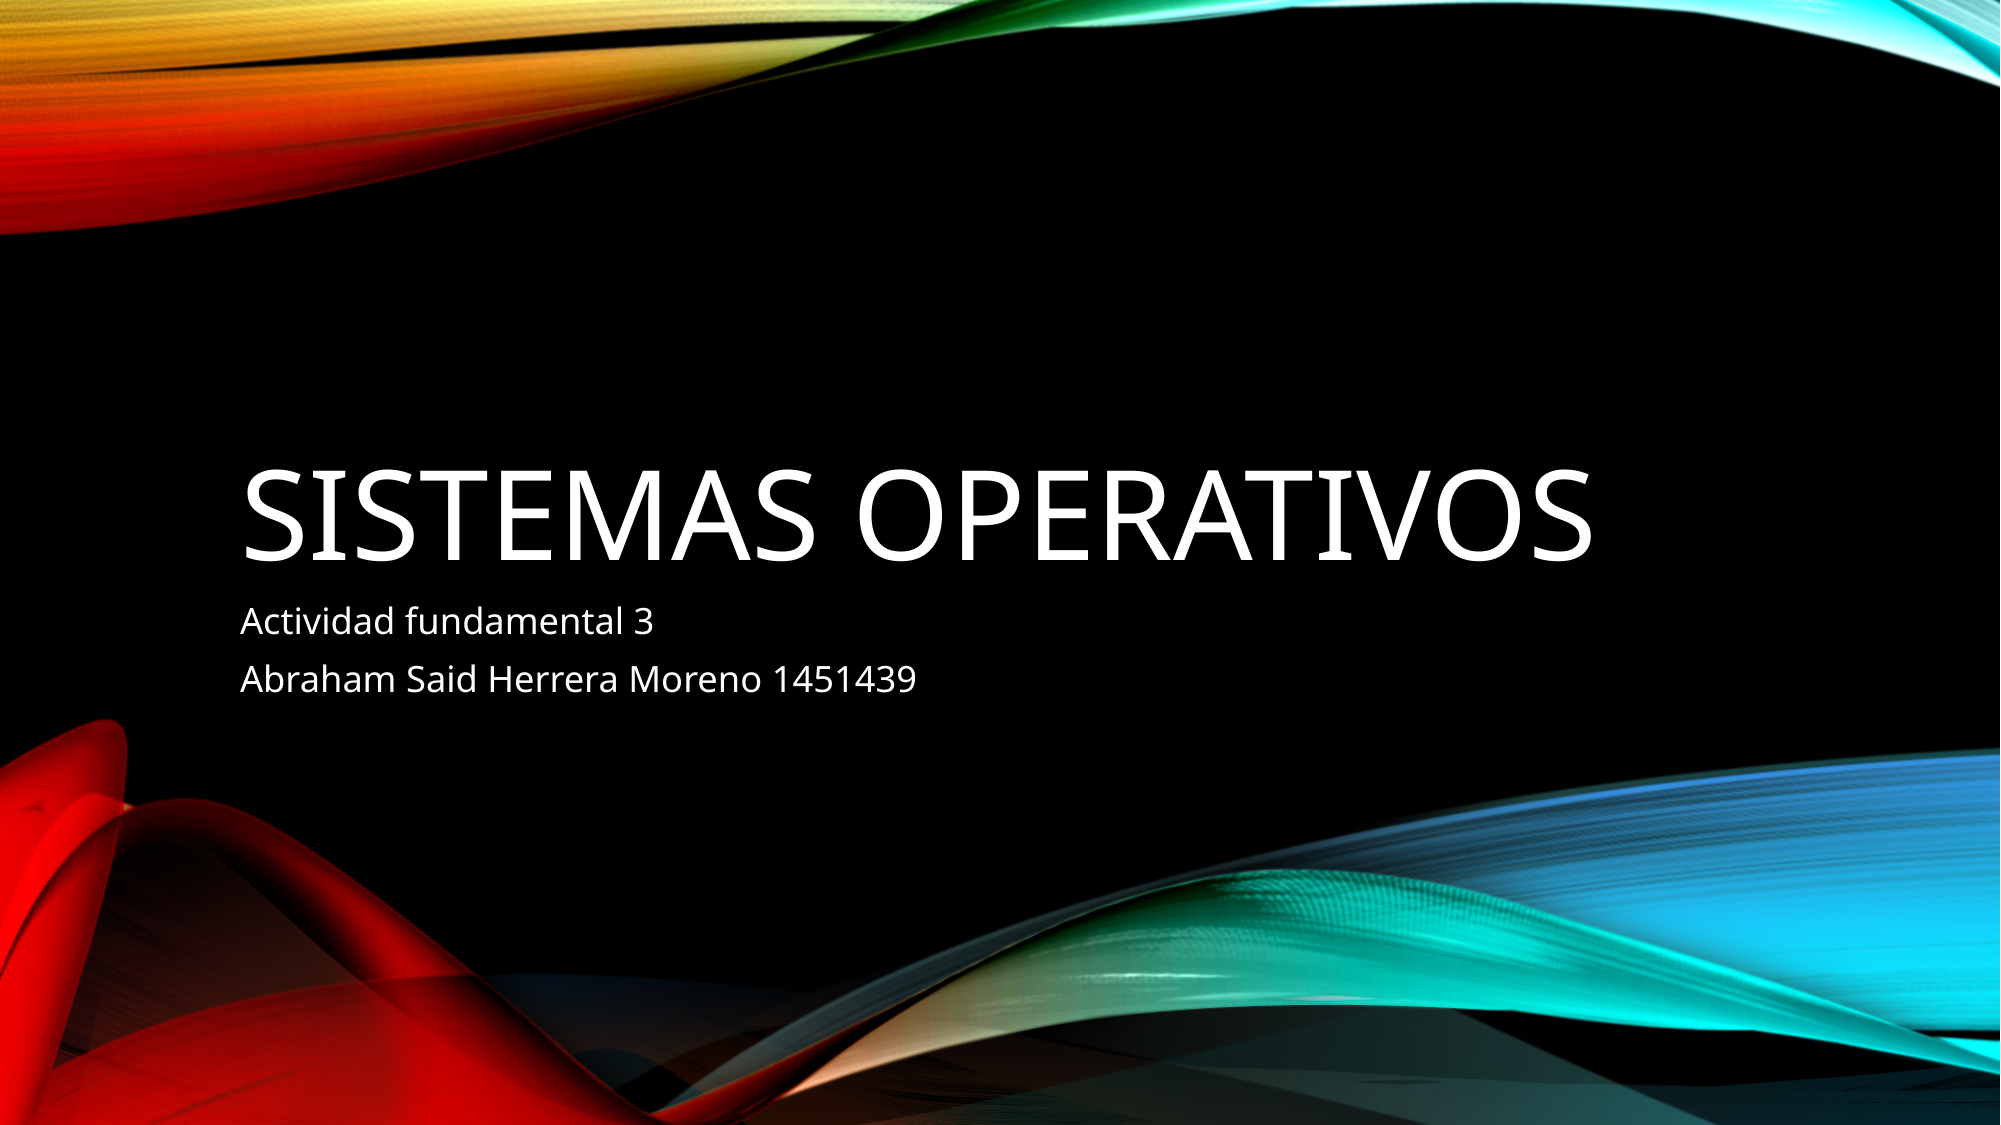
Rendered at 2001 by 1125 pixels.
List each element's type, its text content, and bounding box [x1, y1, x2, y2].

subtitle Actividad fundamental 3 Abraham Said Herrera Moreno 1451439 [225, 595, 1775, 709]
picture [0, 0, 2000, 237]
picture [0, 717, 2000, 1125]
title Sistemas Operativos [225, 295, 1775, 595]
